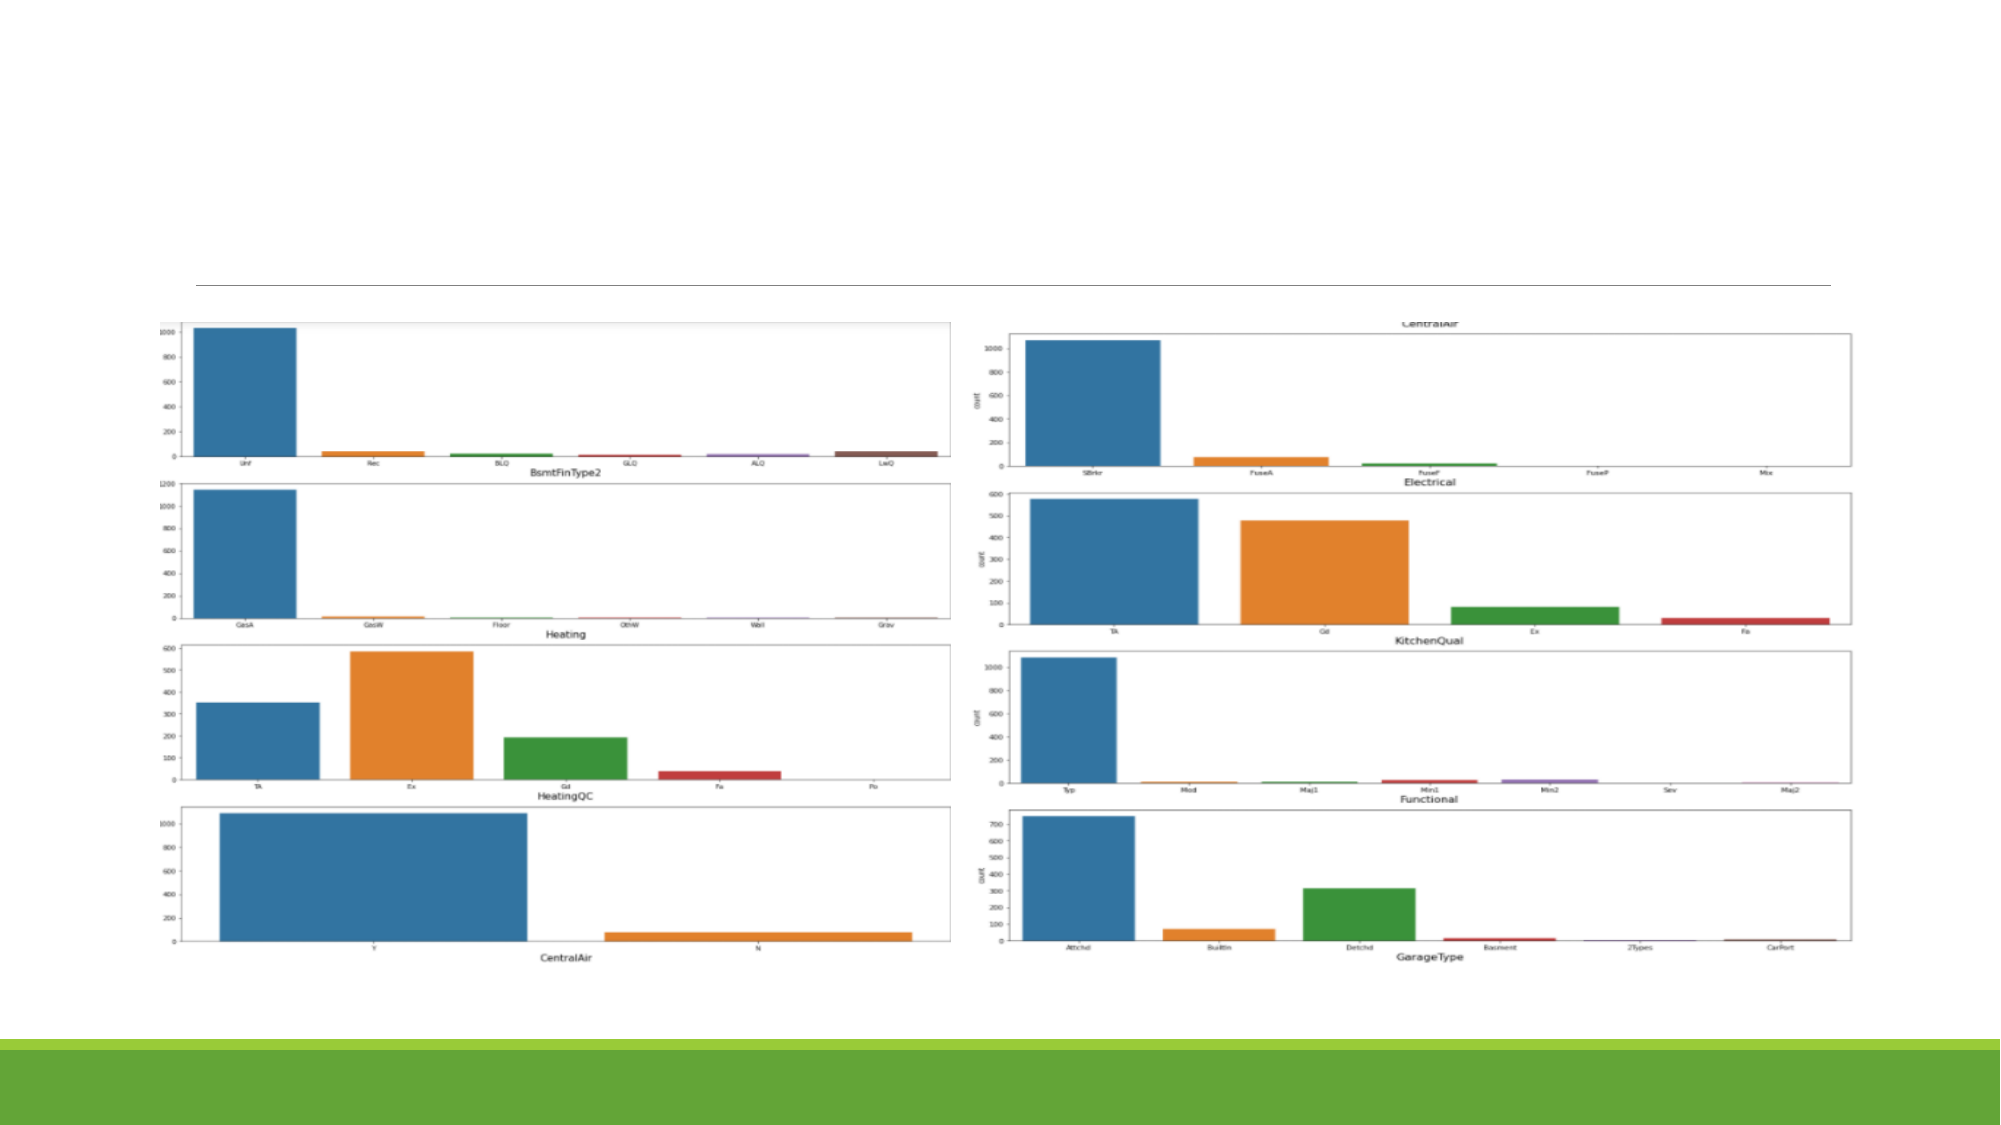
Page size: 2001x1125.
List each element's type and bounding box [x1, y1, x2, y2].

picture [160, 322, 1863, 967]
